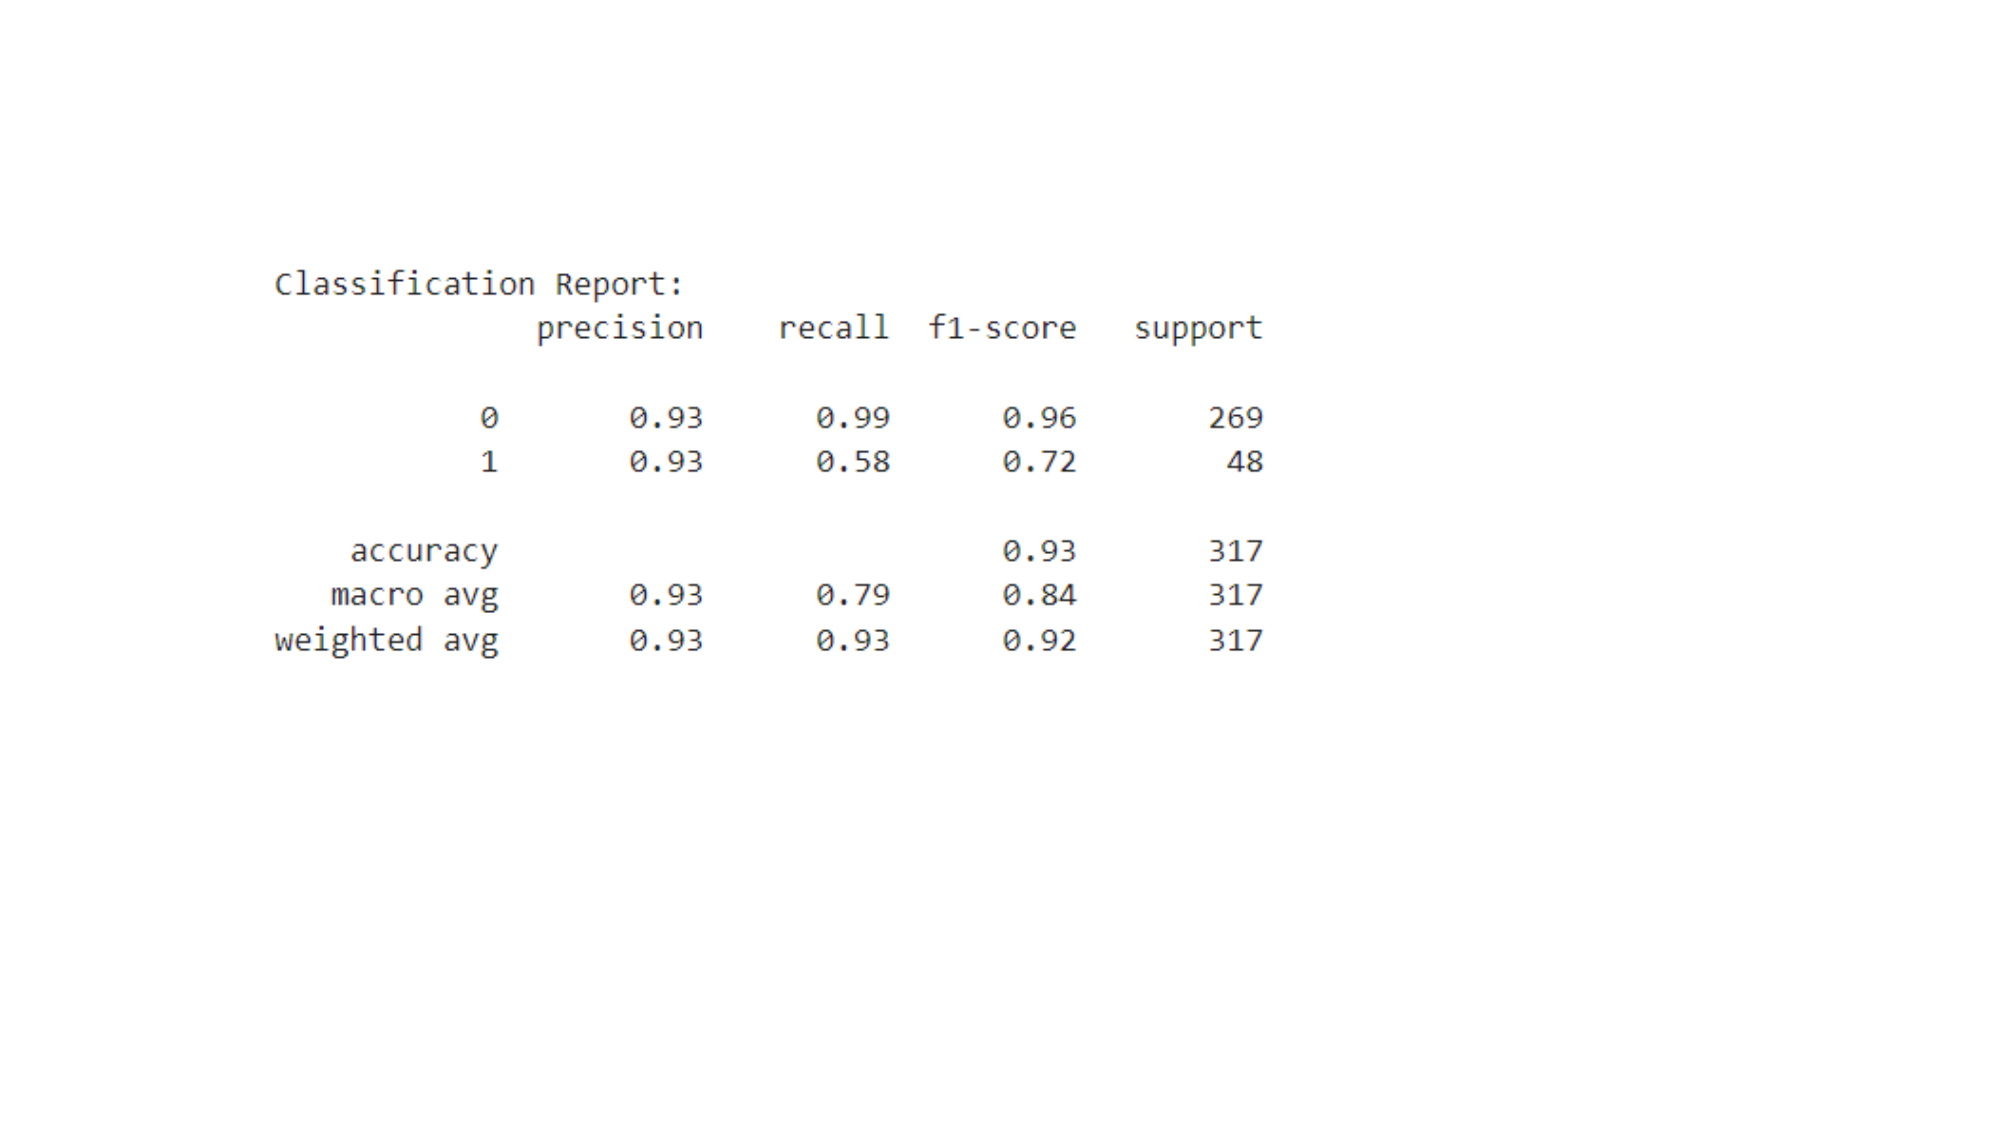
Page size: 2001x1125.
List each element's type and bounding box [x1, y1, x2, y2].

picture [227, 259, 1380, 712]
